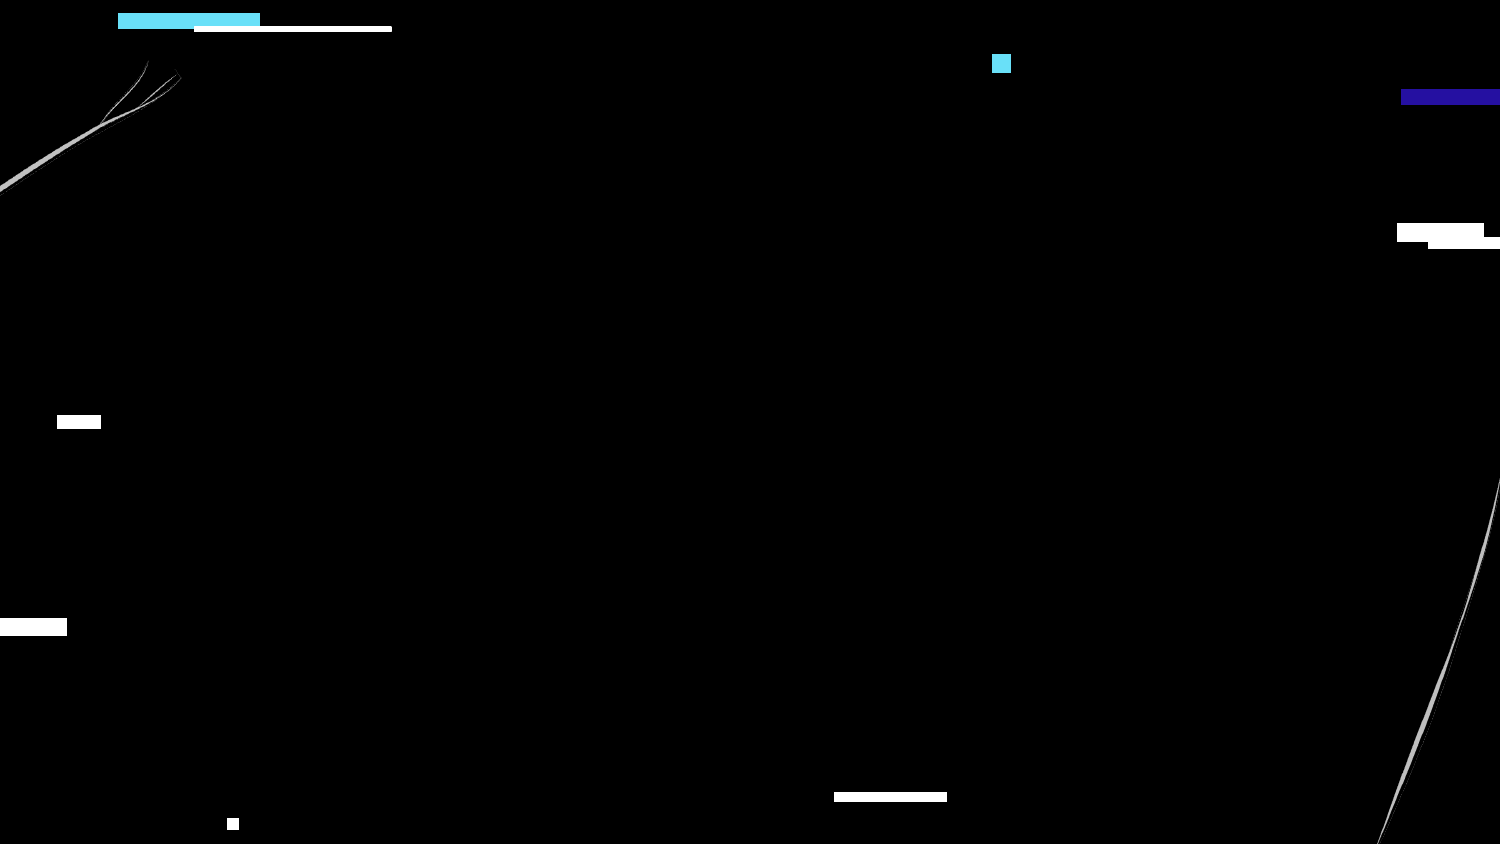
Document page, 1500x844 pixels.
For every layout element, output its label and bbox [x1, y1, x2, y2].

picture [1085, 321, 1500, 844]
picture [0, 0, 390, 457]
